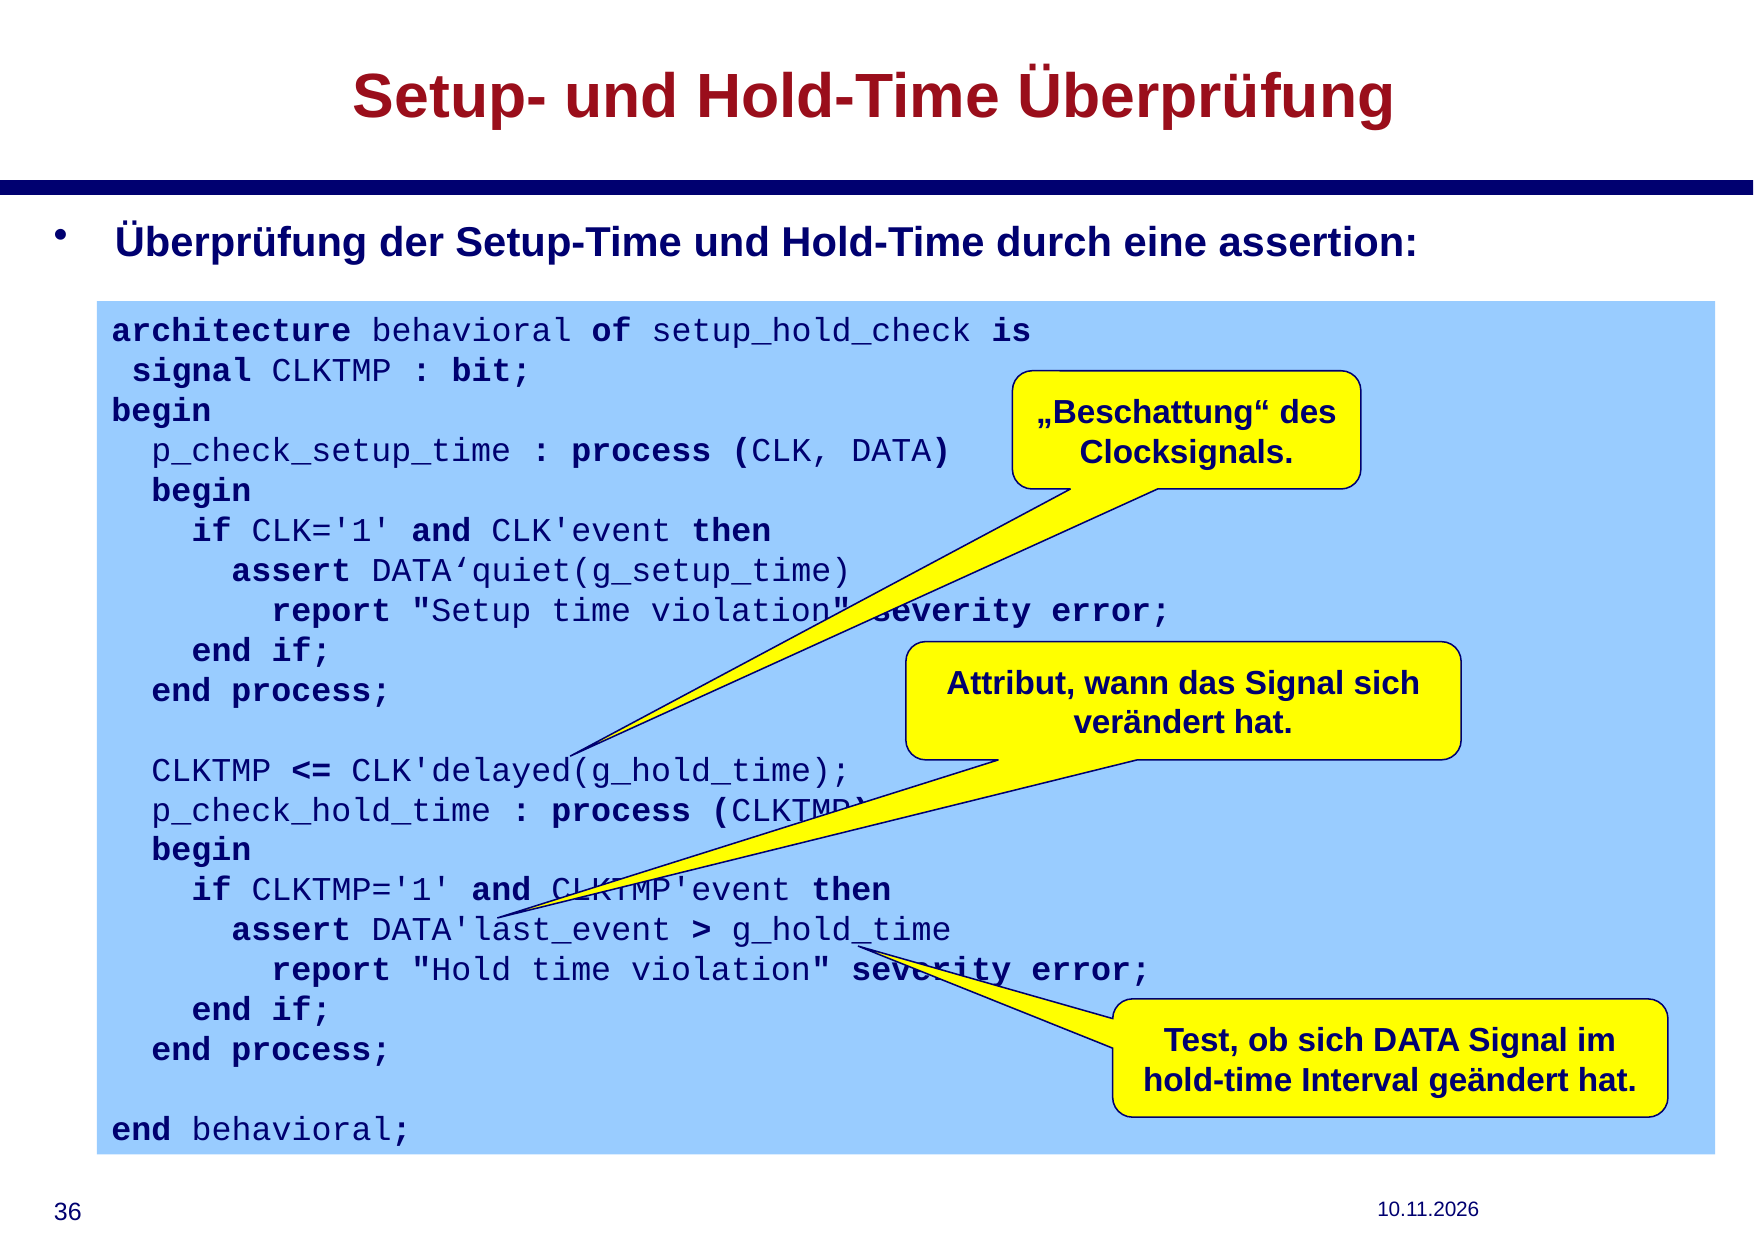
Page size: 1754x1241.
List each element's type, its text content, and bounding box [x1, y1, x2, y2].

slide_number 35 [37, 1187, 535, 1241]
title Setup- und Hold-Time Überprüfung [37, 41, 1713, 144]
text_box Test, ob sich DATA Signal im hold-time Interval geändert hat. [858, 946, 1668, 1118]
text_box Attribut, wann das Signal sich verändert hat. [497, 641, 1462, 918]
text_box „Beschattung“ des Clocksignals. [570, 370, 1361, 757]
list Überprüfung der Setup-Time und Hold-Time durch eine assertion: [37, 206, 1713, 314]
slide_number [1360, 1187, 1608, 1241]
text_box architecture behavioral of setup_hold_check is signal CLKTMP : bit; begin p_check_setup_time : process (CLK, DATA) begin if CLK='1' and CLK'event then assert DATA‘quiet(g_setup_time) report "Setup time violation" severity error; end if; end process; CLKTMP <= CLK'delayed(g_hold_time); p_check_hold_time : process (CLKTMP) begin if CLKTMP='1' and CLKTMP'event then assert DATA'last_event > g_hold_time report "Hold time violation" severity error; end if; end process; end behavioral; [96, 301, 1716, 1155]
